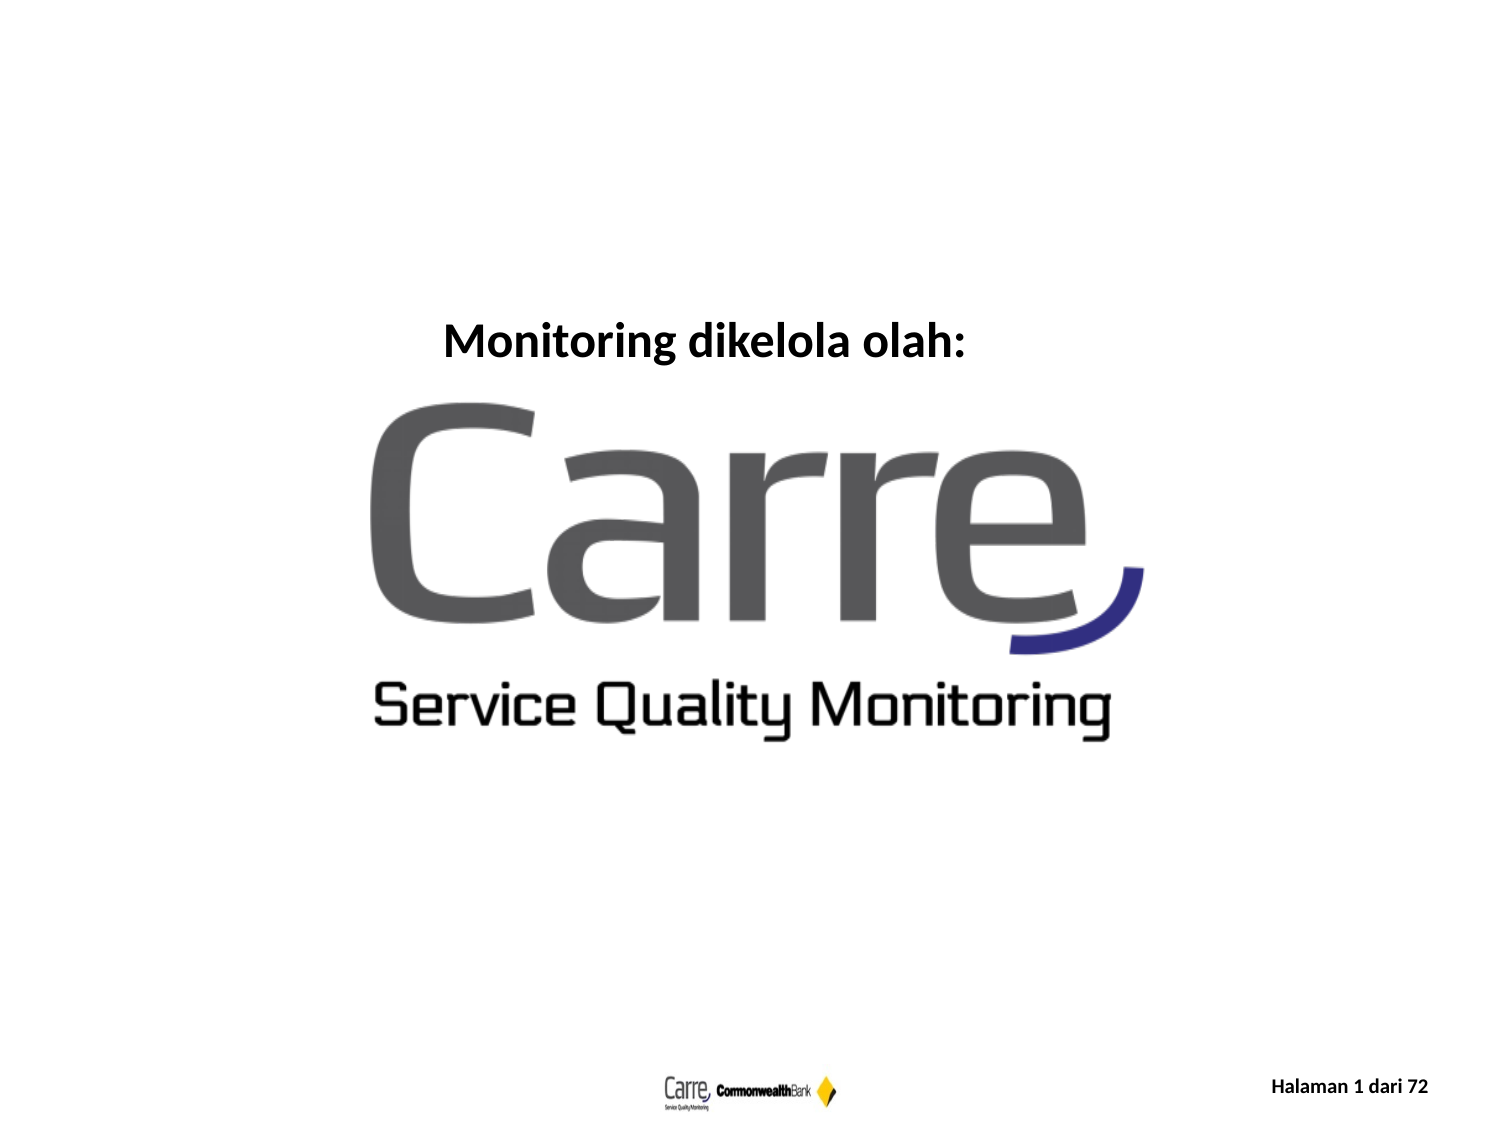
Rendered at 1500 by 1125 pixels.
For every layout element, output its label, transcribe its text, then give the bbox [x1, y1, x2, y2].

picture [659, 1064, 848, 1118]
picture [337, 374, 1163, 773]
text_box Monitoring dikelola olah: [428, 299, 982, 373]
text_box Halaman 1 dari 72 [1256, 1065, 1444, 1105]
